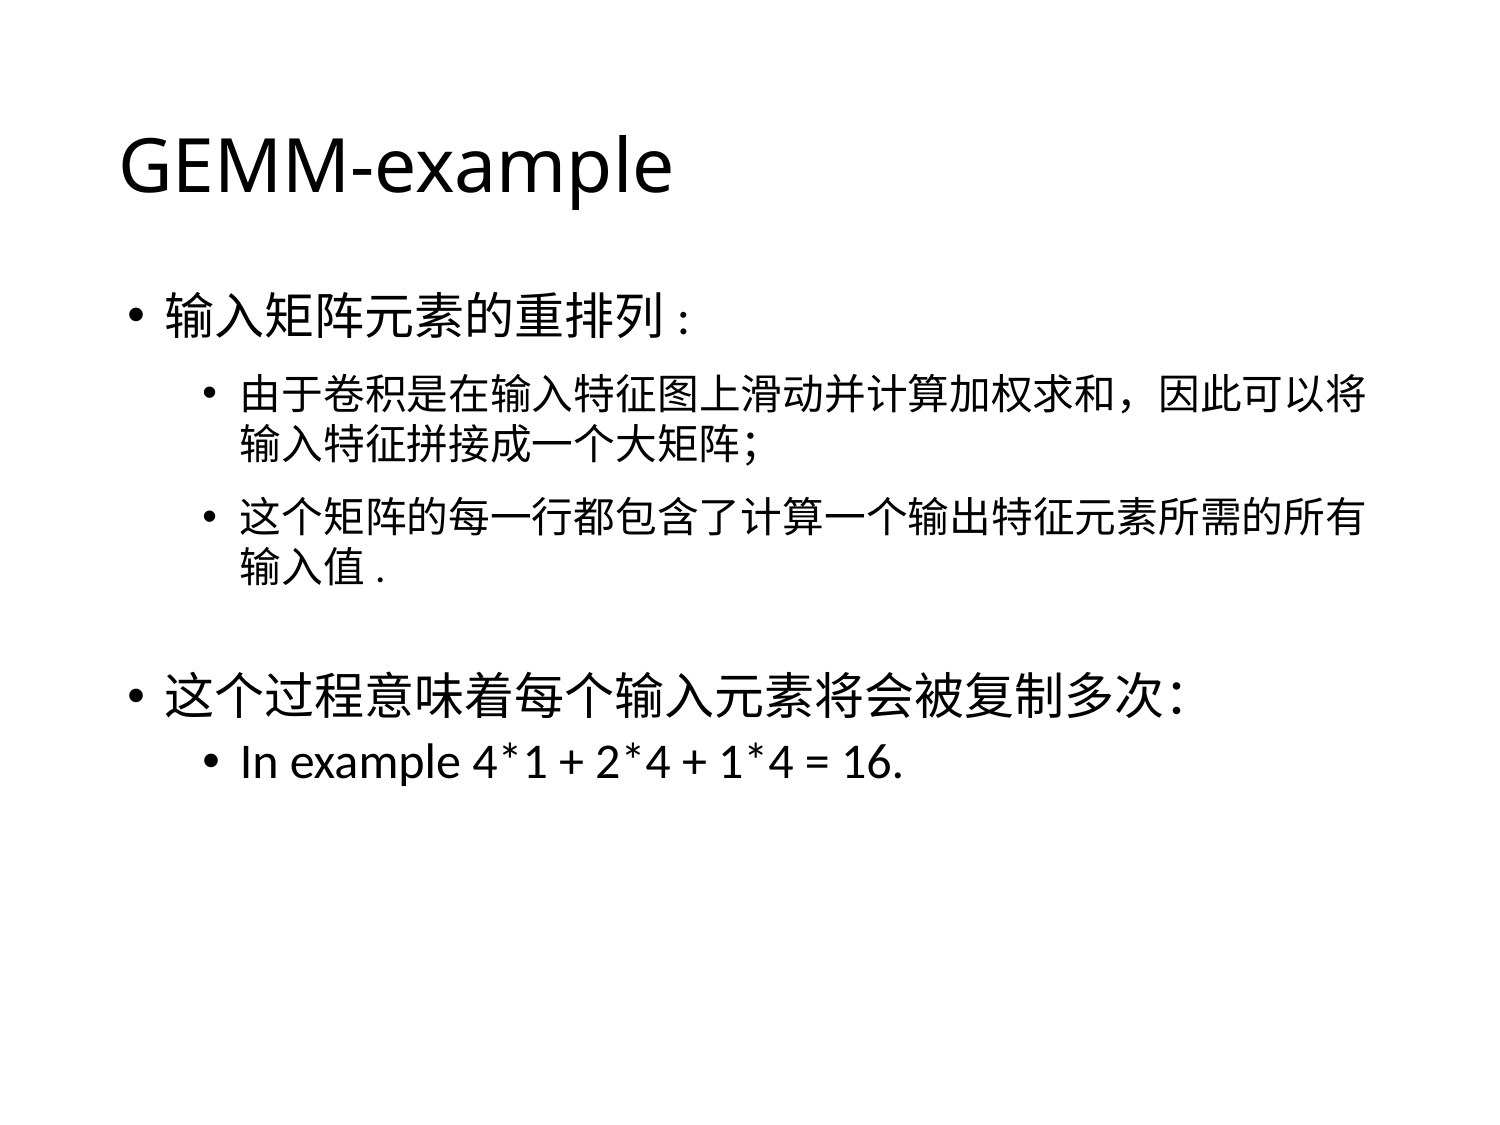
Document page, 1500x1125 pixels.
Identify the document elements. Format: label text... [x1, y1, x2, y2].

title GEMM-example [103, 59, 1397, 278]
text_box 输入矩阵元素的重排列: 由于卷积是在输入特征图上滑动并计算加权求和，因此可以将输入特征拼接成一个大矩阵； 这个矩阵的每一行都包含了计算一个输出特征元素所需的所有输入值. 这个过程意味着每个输入元素将会被复制多次： In example 4*1 + 2*4 + 1*4 = 16. [112, 277, 1413, 1019]
